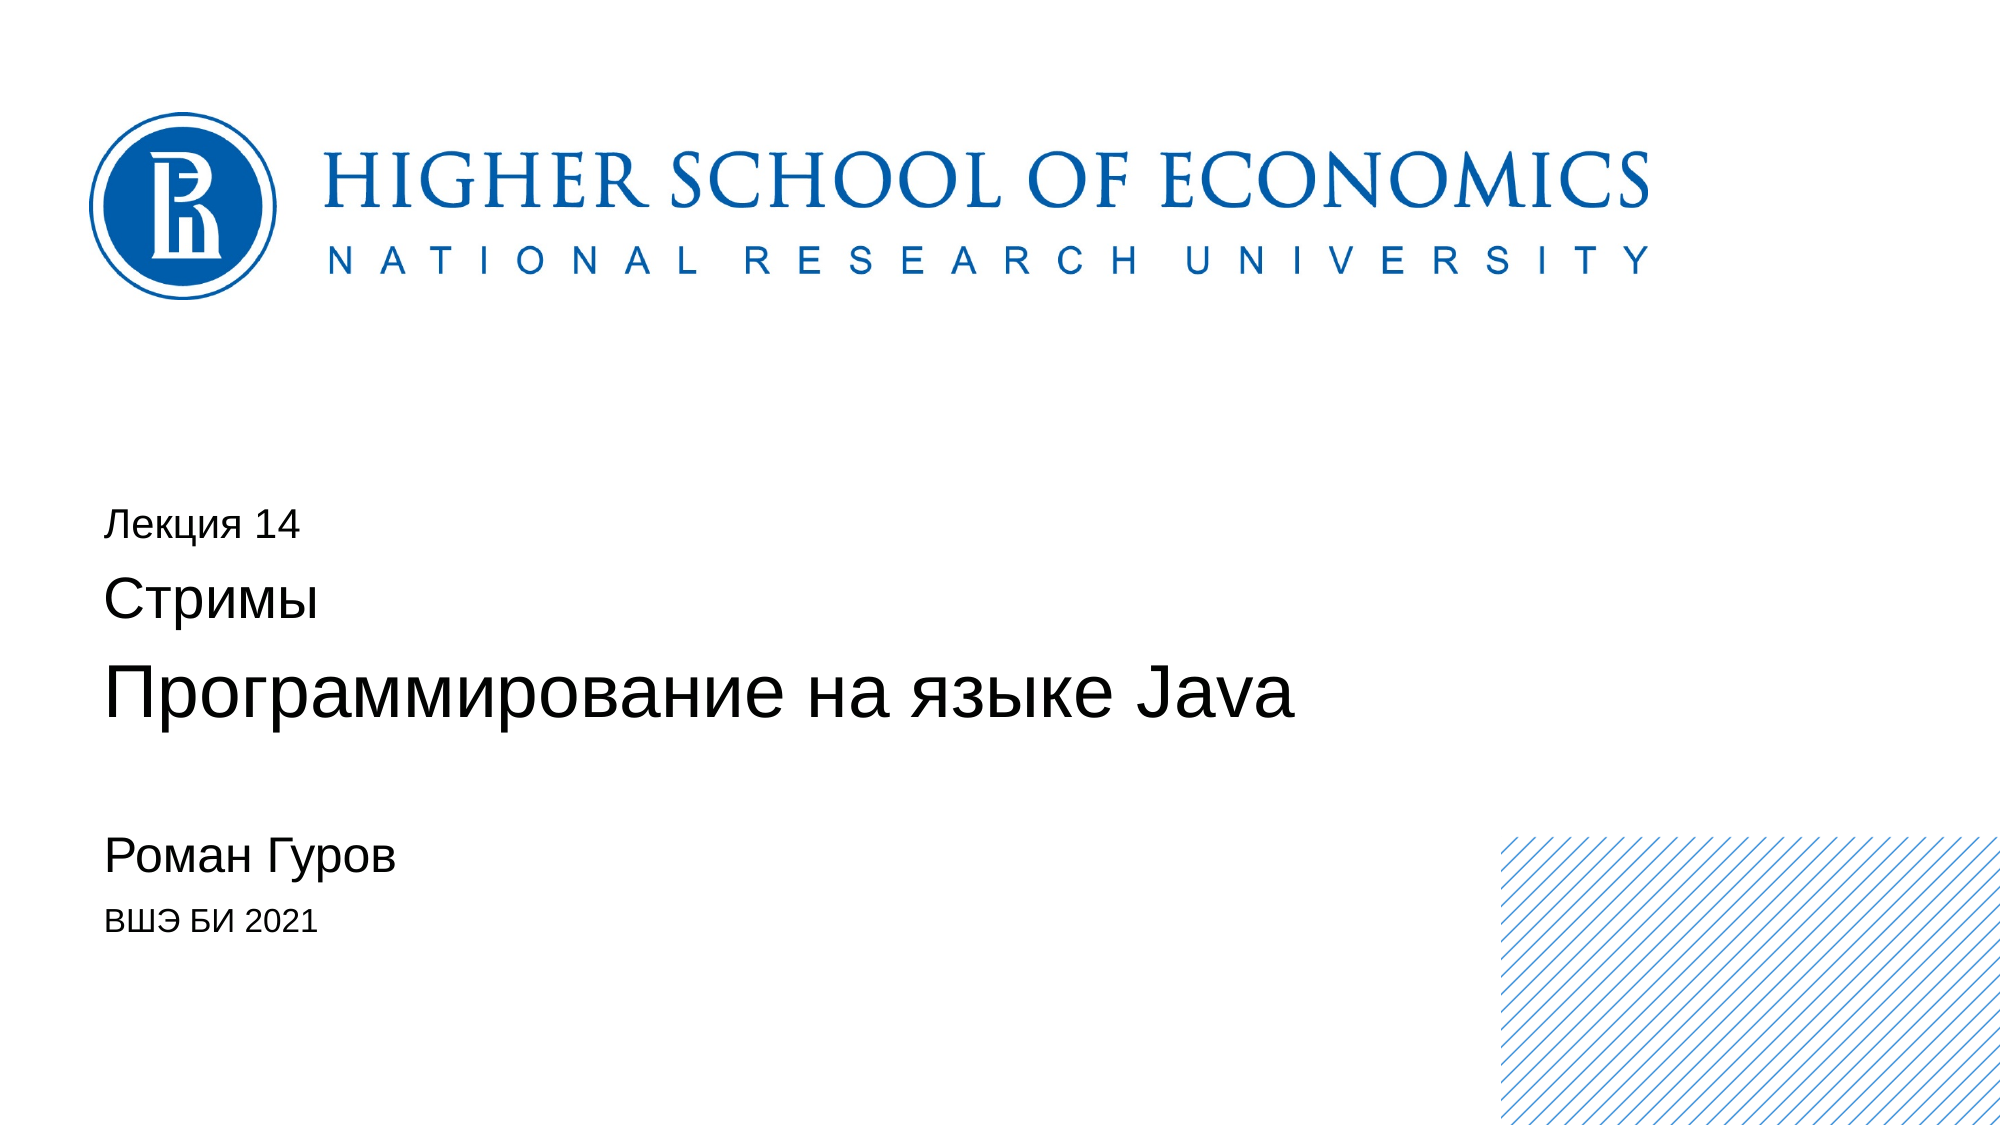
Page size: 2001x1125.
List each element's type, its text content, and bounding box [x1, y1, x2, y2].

list Лекция 14 Стримы Программирование на языке Java Роман Гуров ВШЭ БИ 2021 [89, 495, 1796, 1011]
picture [1501, 810, 2000, 1125]
picture [89, 112, 1648, 300]
